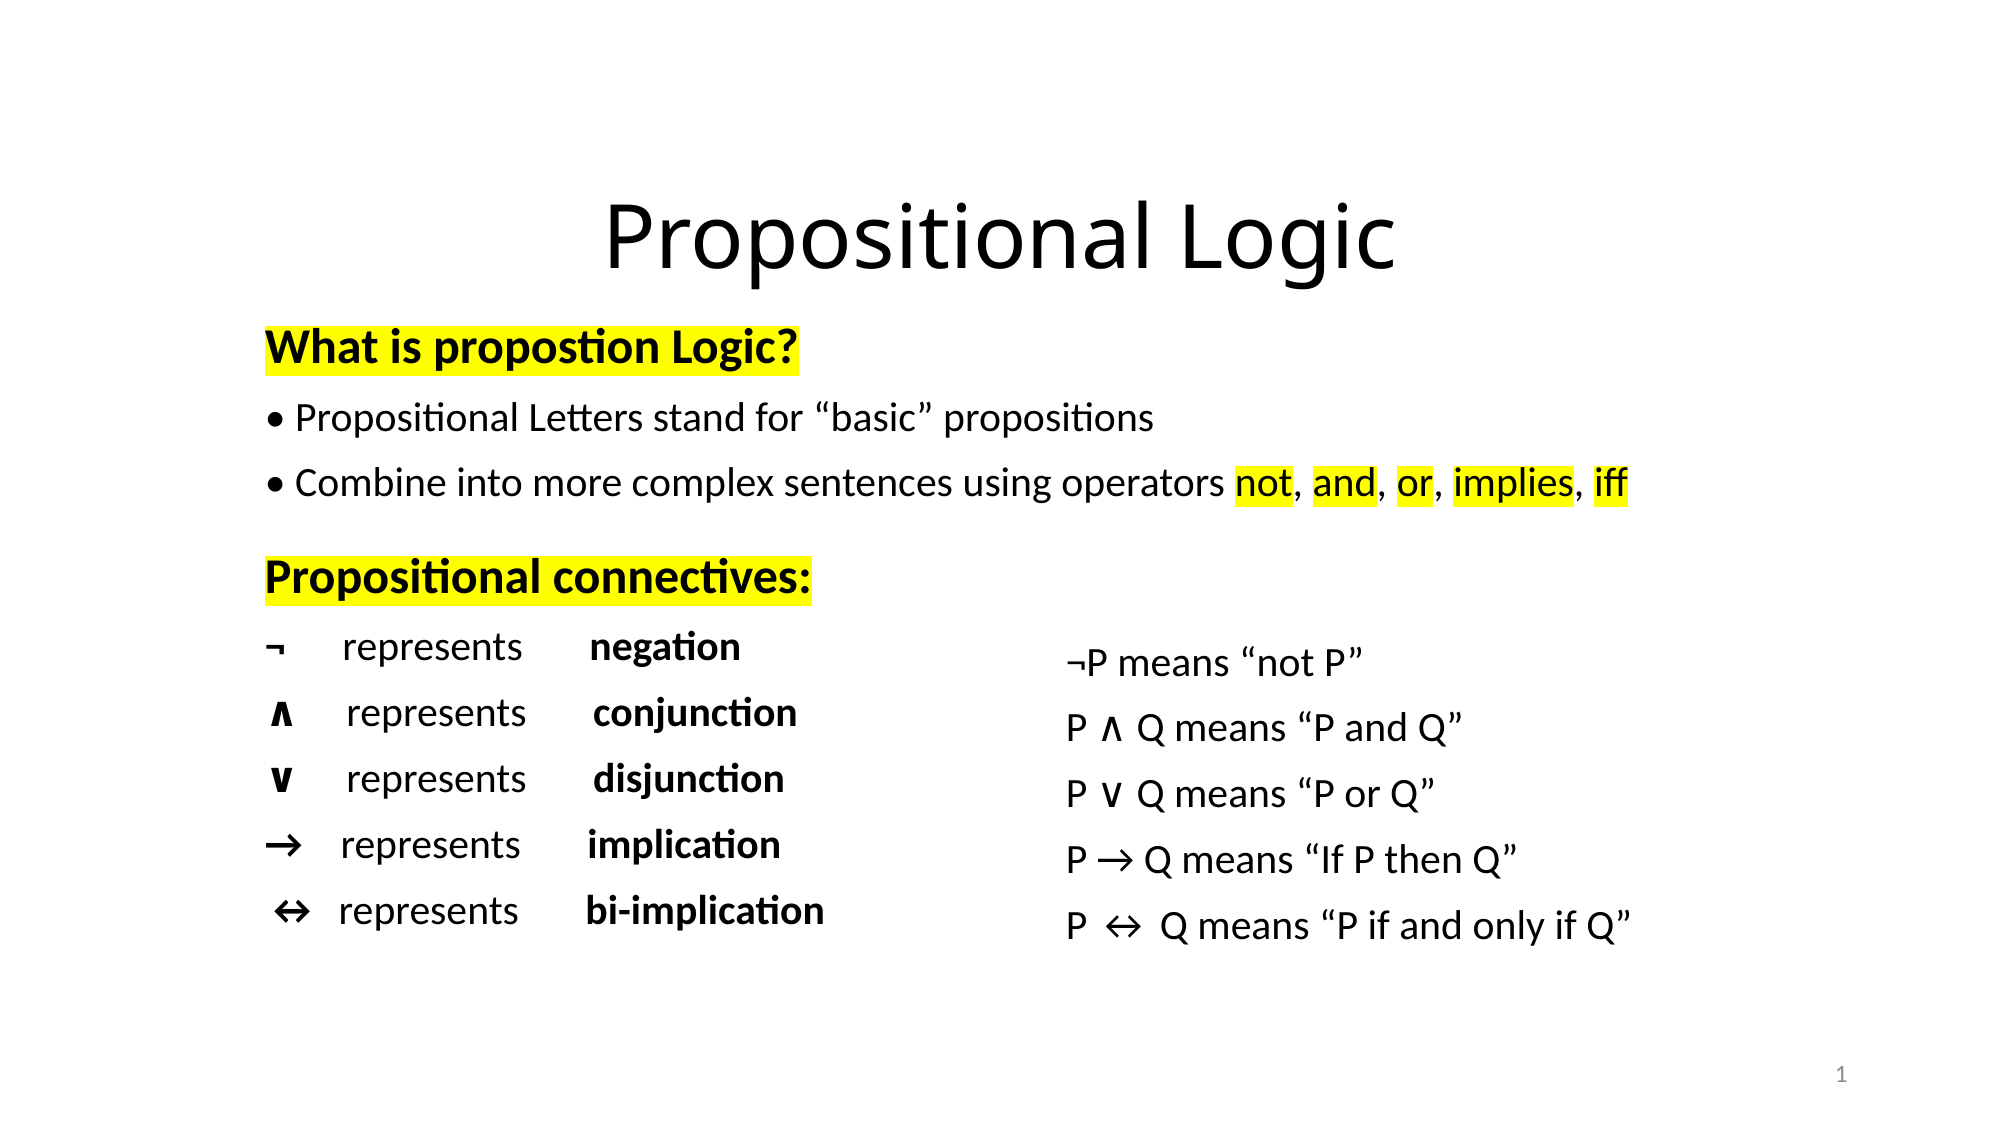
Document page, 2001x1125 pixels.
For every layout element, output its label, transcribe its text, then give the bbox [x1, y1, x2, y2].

text_box ¬P means “not P” P ∧ Q means “P and Q” P ∨ Q means “P or Q” P → Q means “If P then Q” P ↔ Q means “P if and only if Q” [1050, 561, 1750, 1125]
title Propositional Logic [249, 184, 1750, 296]
subtitle What is propostion Logic? • Propositional Letters stand for “basic” propositions • Combine into more complex sentences using operators not, and, or, implies, iff [249, 312, 1750, 515]
slide_number 1 [1412, 1042, 1863, 1103]
text_box Propositional connectives: ¬ represents negation ∧ represents conjunction ∨ represents disjunction → represents implication ↔ represents bi-implication [249, 542, 911, 1125]
